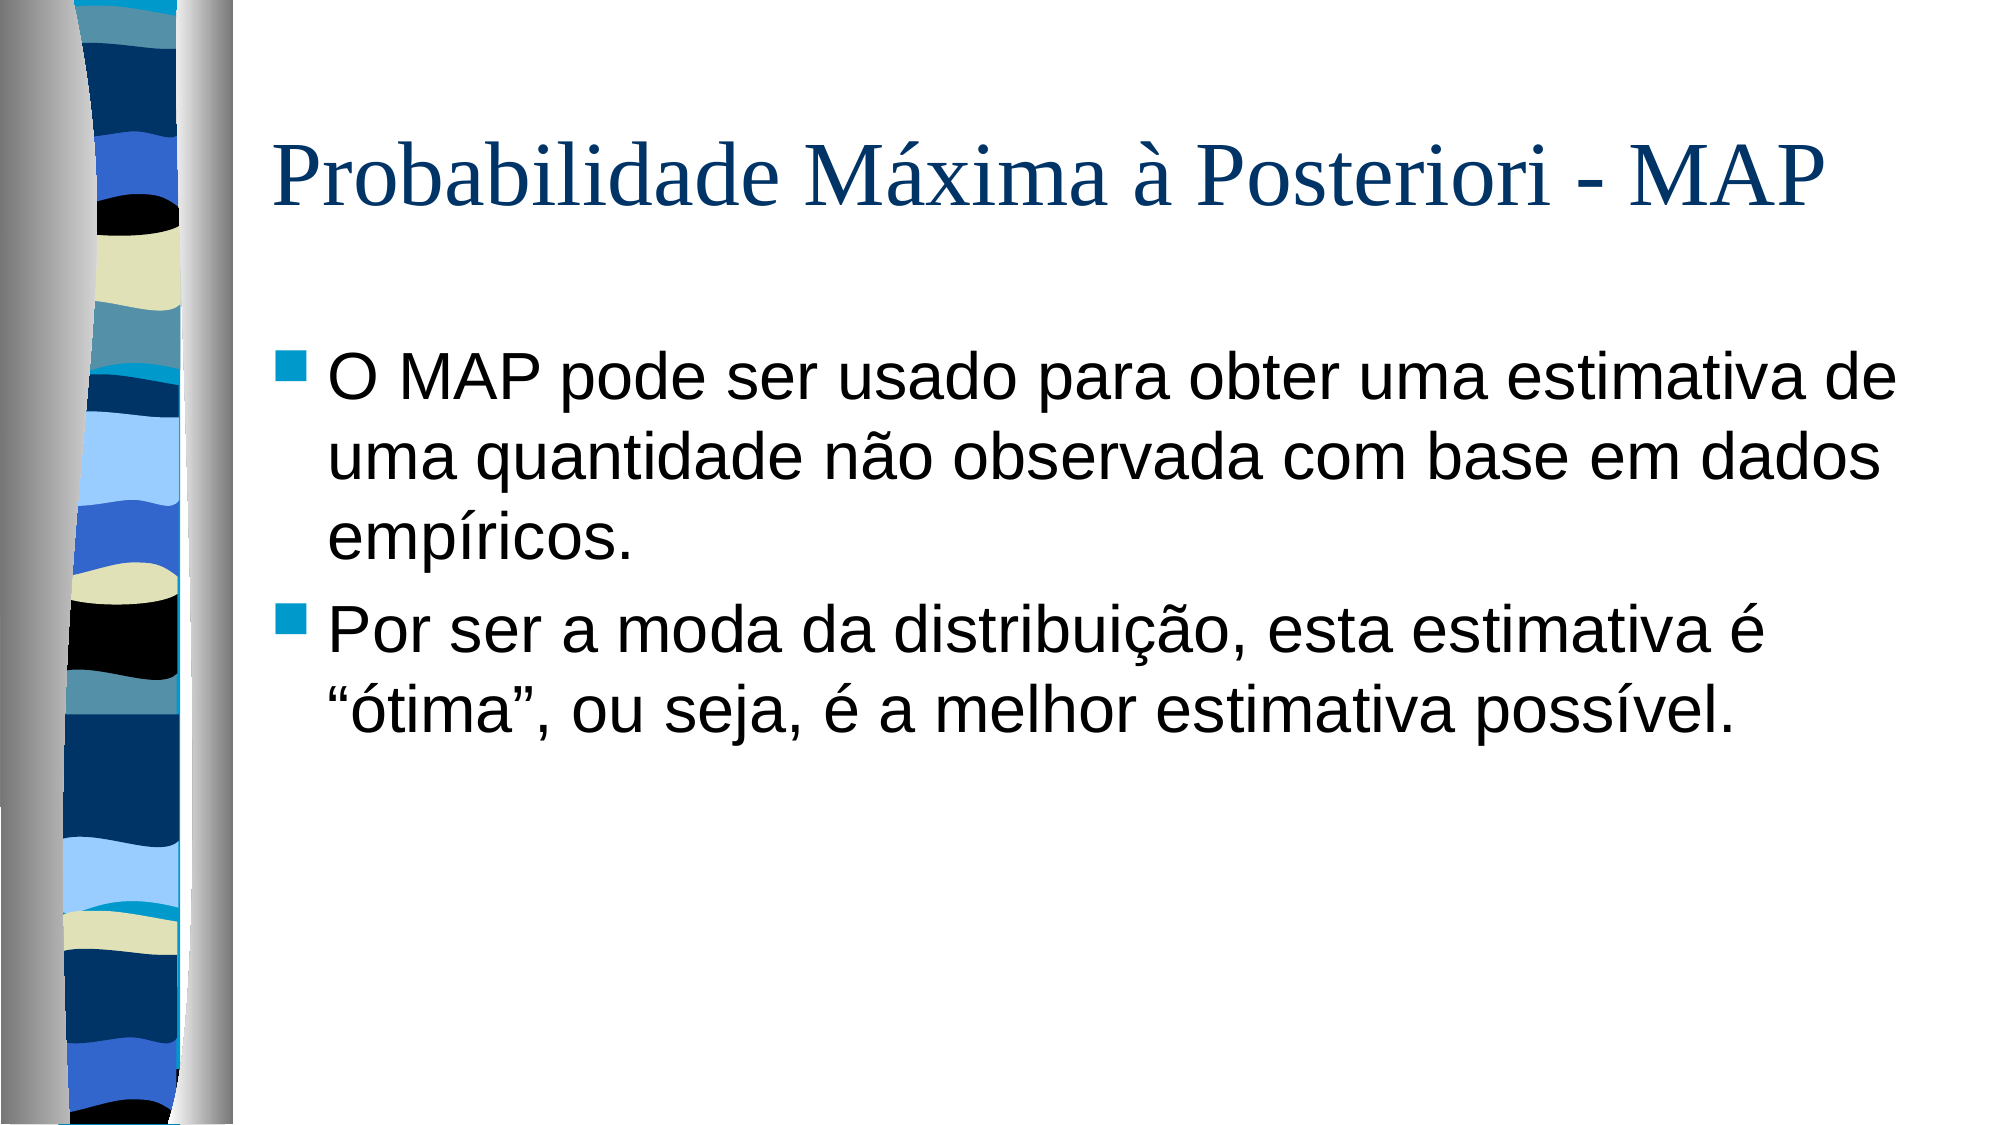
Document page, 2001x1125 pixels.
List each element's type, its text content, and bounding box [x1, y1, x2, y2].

title Probabilidade Máxima à Posteriori - MAP [256, 74, 1957, 263]
list O MAP pode ser usado para obter uma estimativa de uma quantidade não observada com base em dados empíricos. Por ser a moda da distribuição, esta estimativa é “ótima”, ou seja, é a melhor estimativa possível. [256, 324, 1957, 1001]
